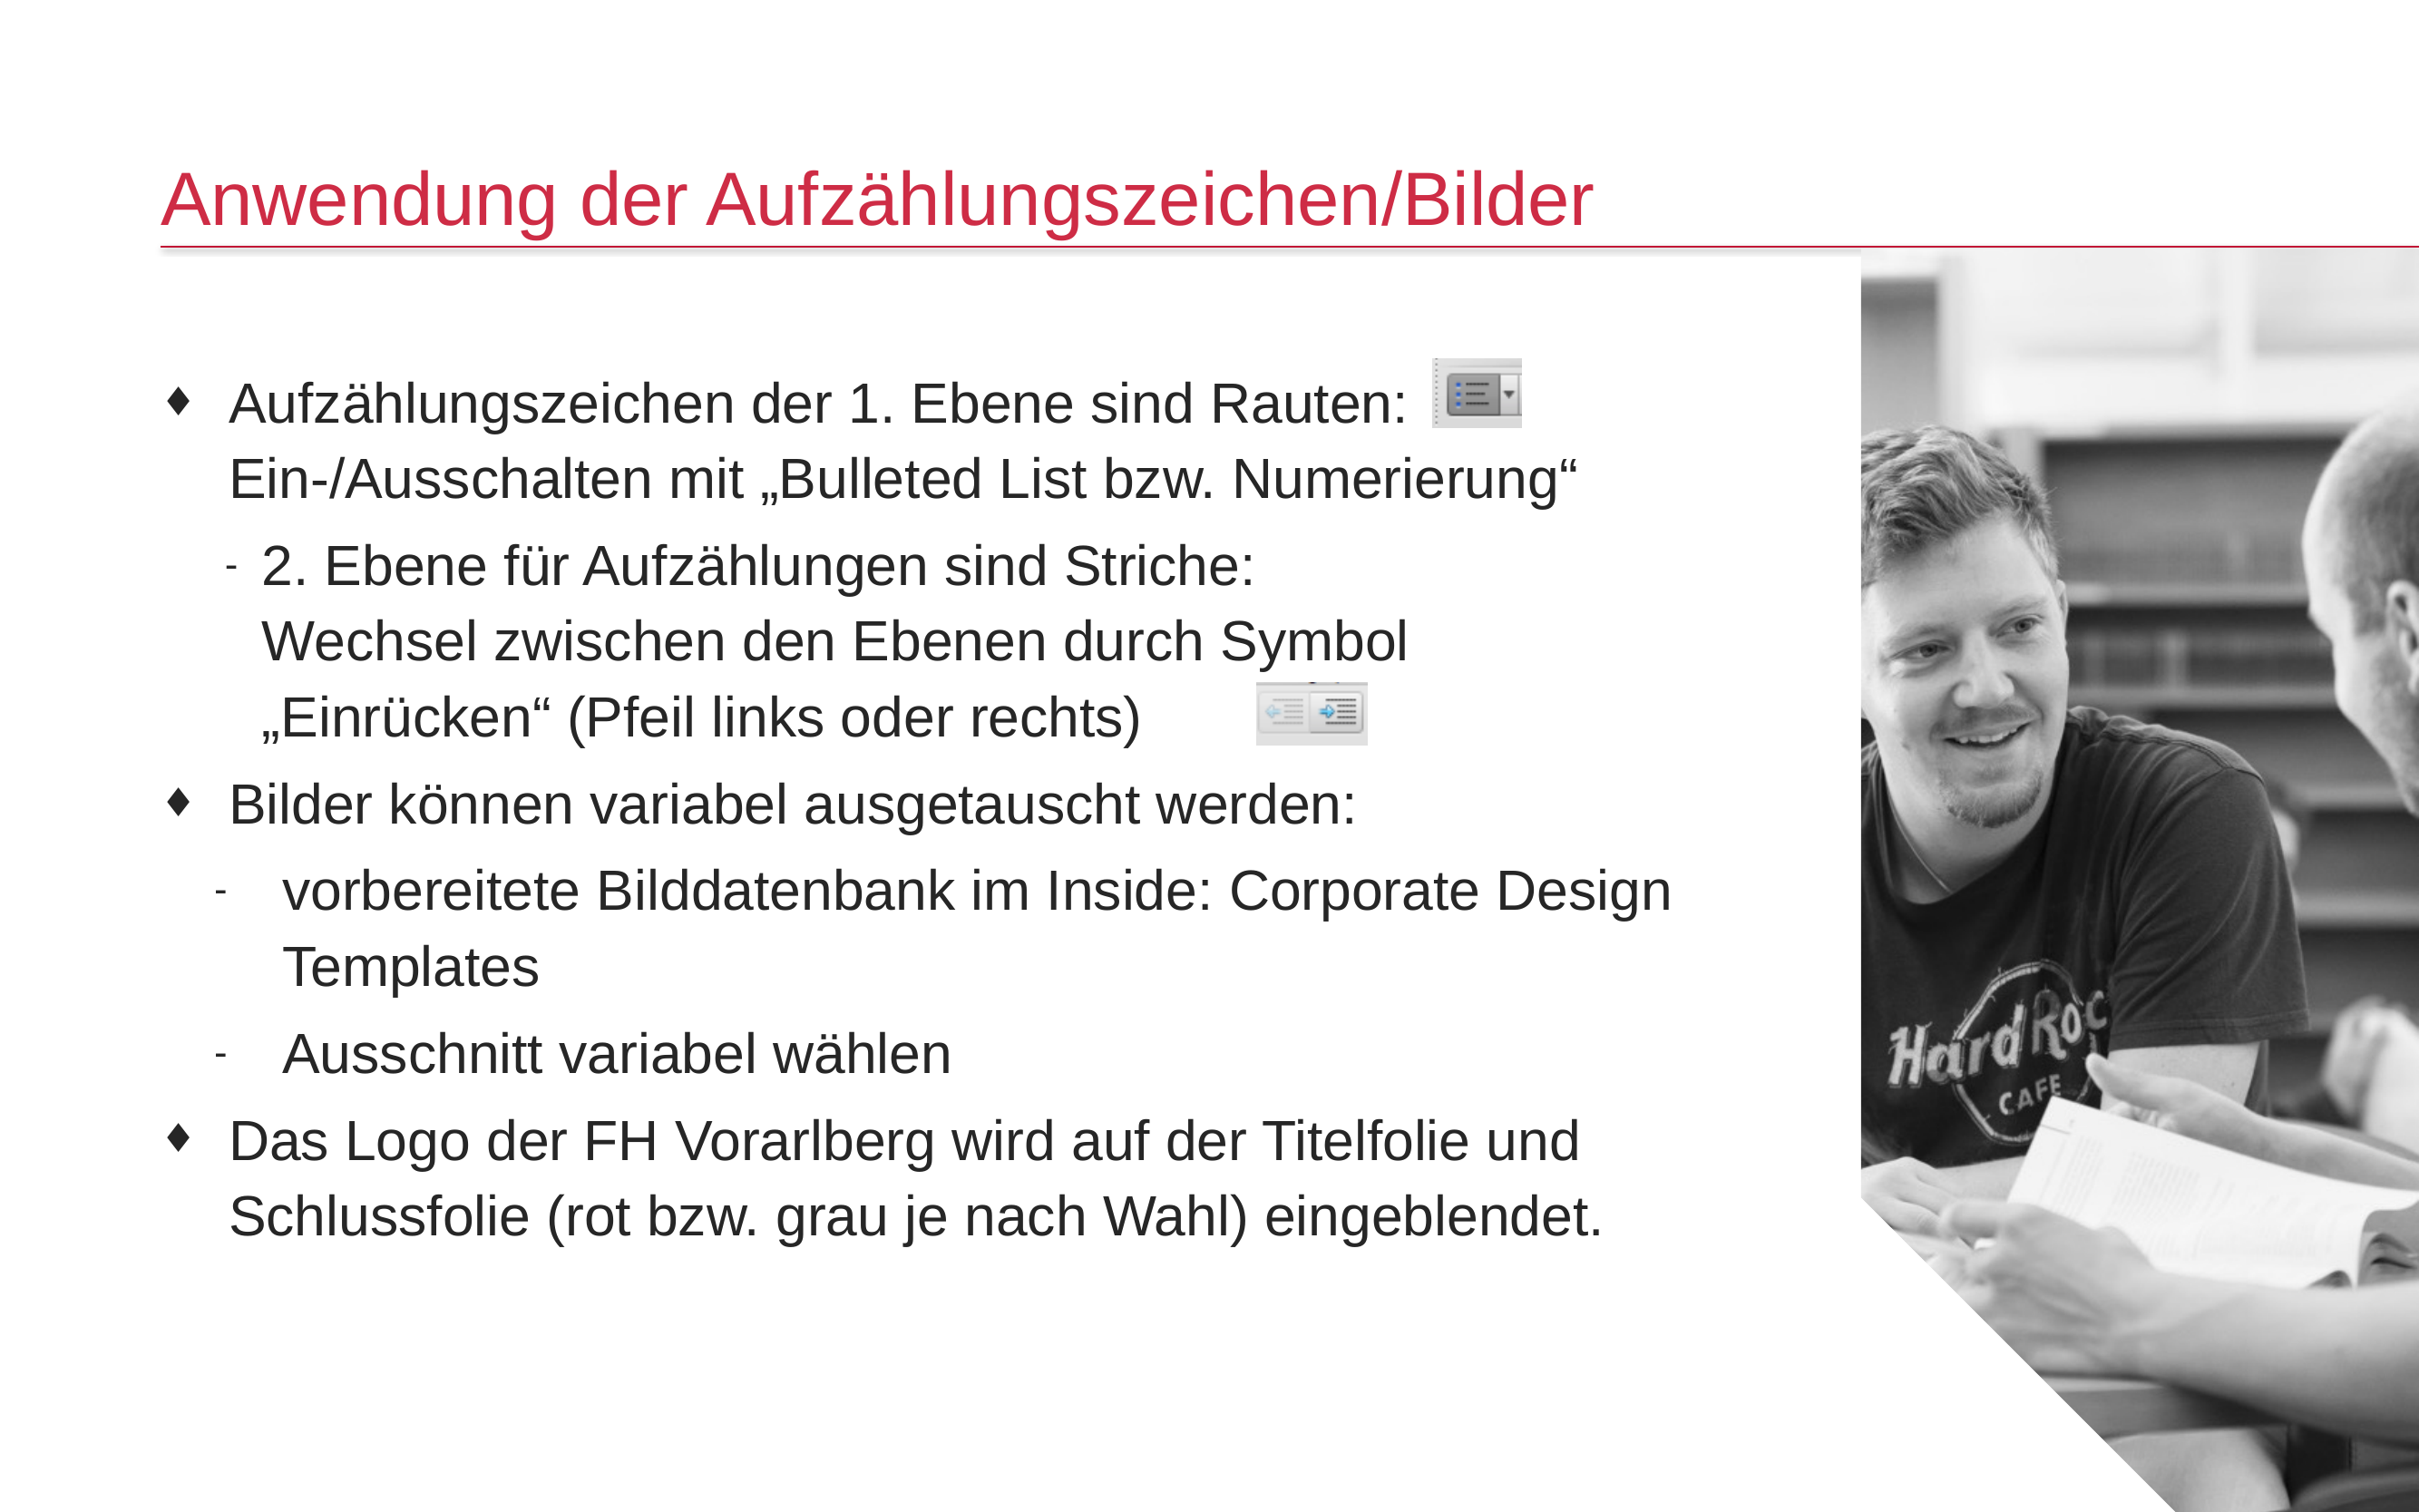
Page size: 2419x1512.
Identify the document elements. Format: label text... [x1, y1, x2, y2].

picture [1255, 682, 1369, 746]
picture [1860, 249, 2419, 1512]
list Aufzählungszeichen der 1. Ebene sind Rauten: Ein-/Ausschalten mit „Bulleted List bzw. Numerierung“ 2. Ebene für Aufzählungen sind Striche: Wechsel zwischen den Ebenen durch Symbol „Einrücken“ (Pfeil links oder rechts) Bilder können variabel ausgetauscht werden: vorbereitete Bilddatenbank im Inside: Corporate Design Templates Ausschnitt variabel wählen Das Logo der FH Vorarlberg wird auf der Titelfolie und Schlussfolie (rot bzw. grau je nach Wahl) eingeblendet. [161, 358, 1714, 1377]
title Anwendung der Aufzählungszeichen/Bilder [161, 0, 1928, 241]
picture [1432, 358, 1522, 428]
